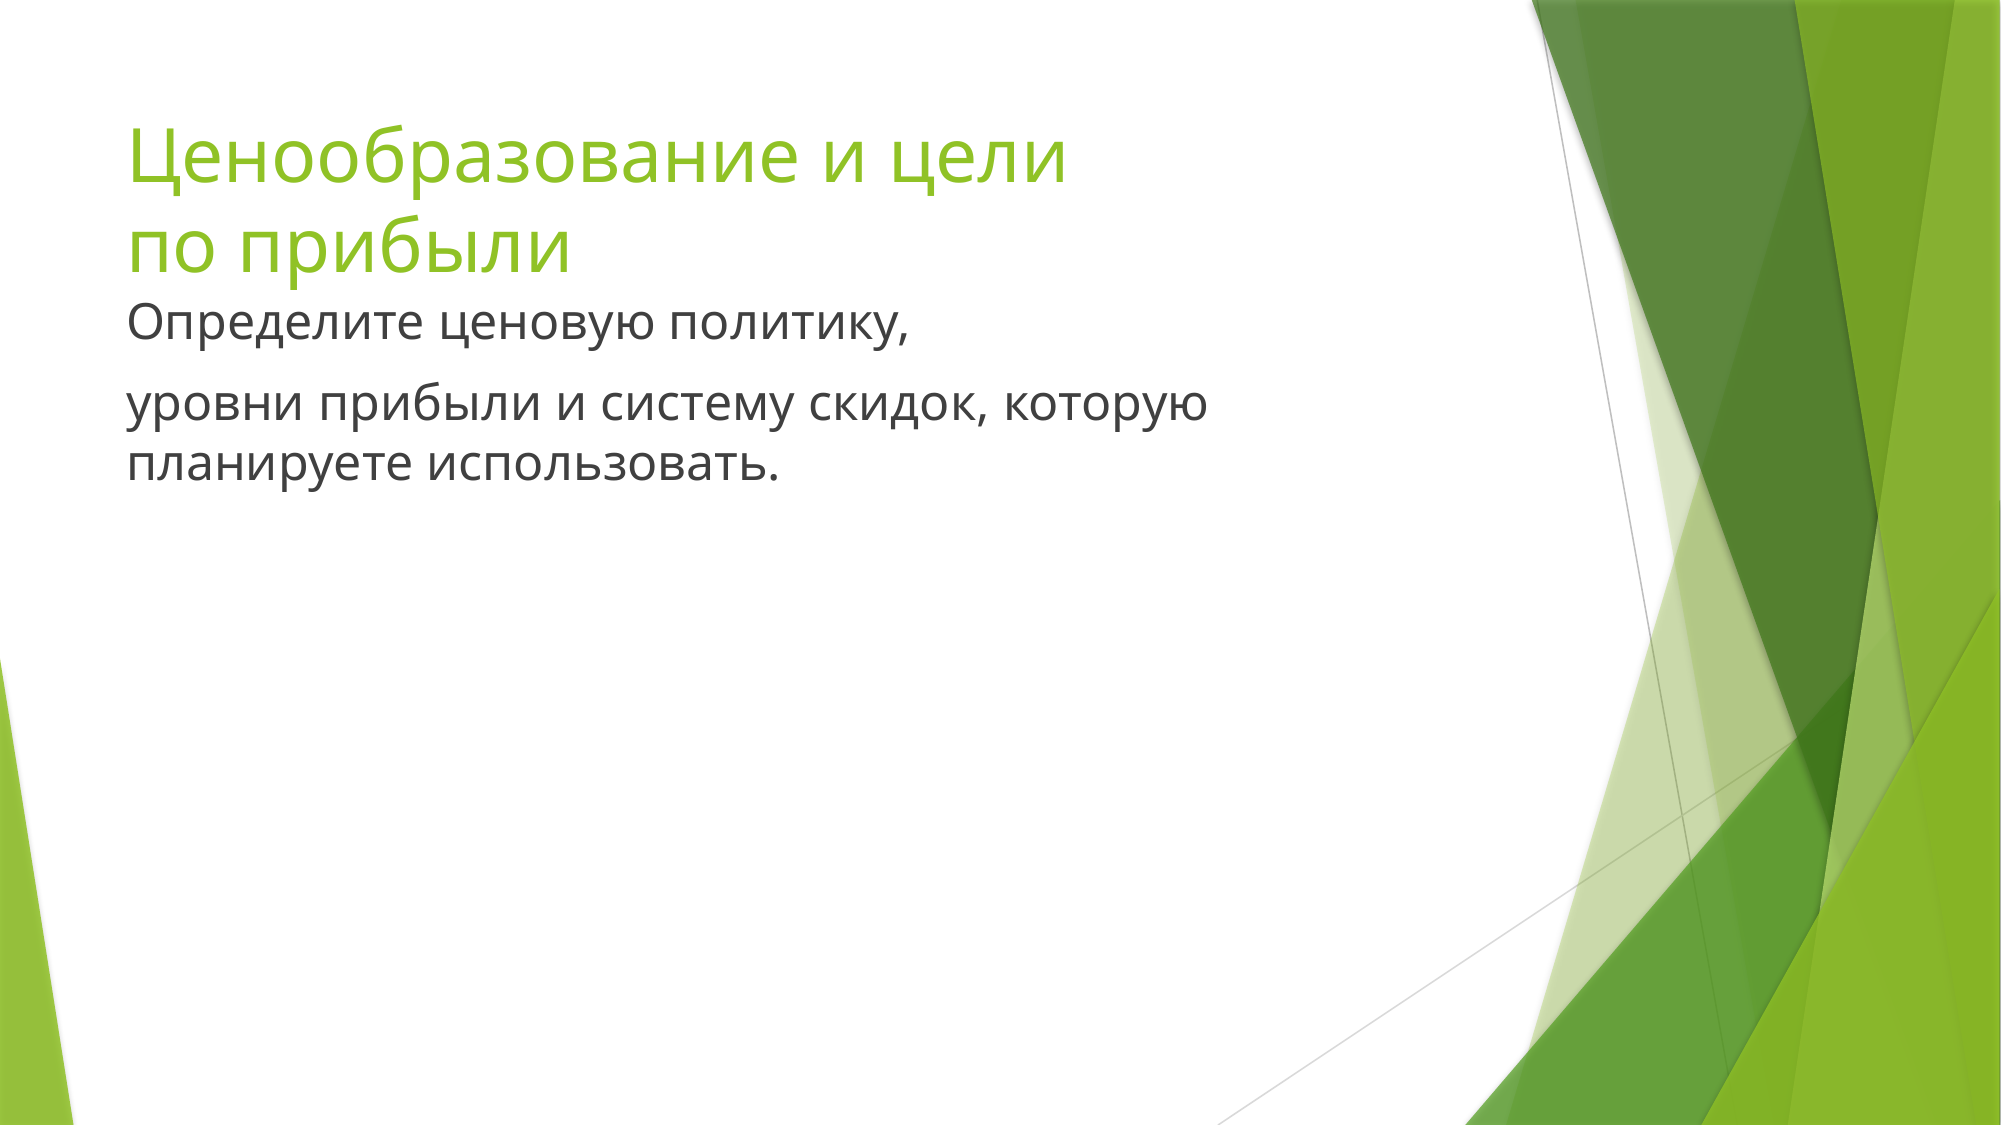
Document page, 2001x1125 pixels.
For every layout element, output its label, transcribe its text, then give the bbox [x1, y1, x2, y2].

title Ценообразование и цели по прибыли [111, 99, 1522, 281]
list Определите ценовую политику, уровни прибыли и систему скидок, которую планируете использовать. [111, 281, 1522, 991]
